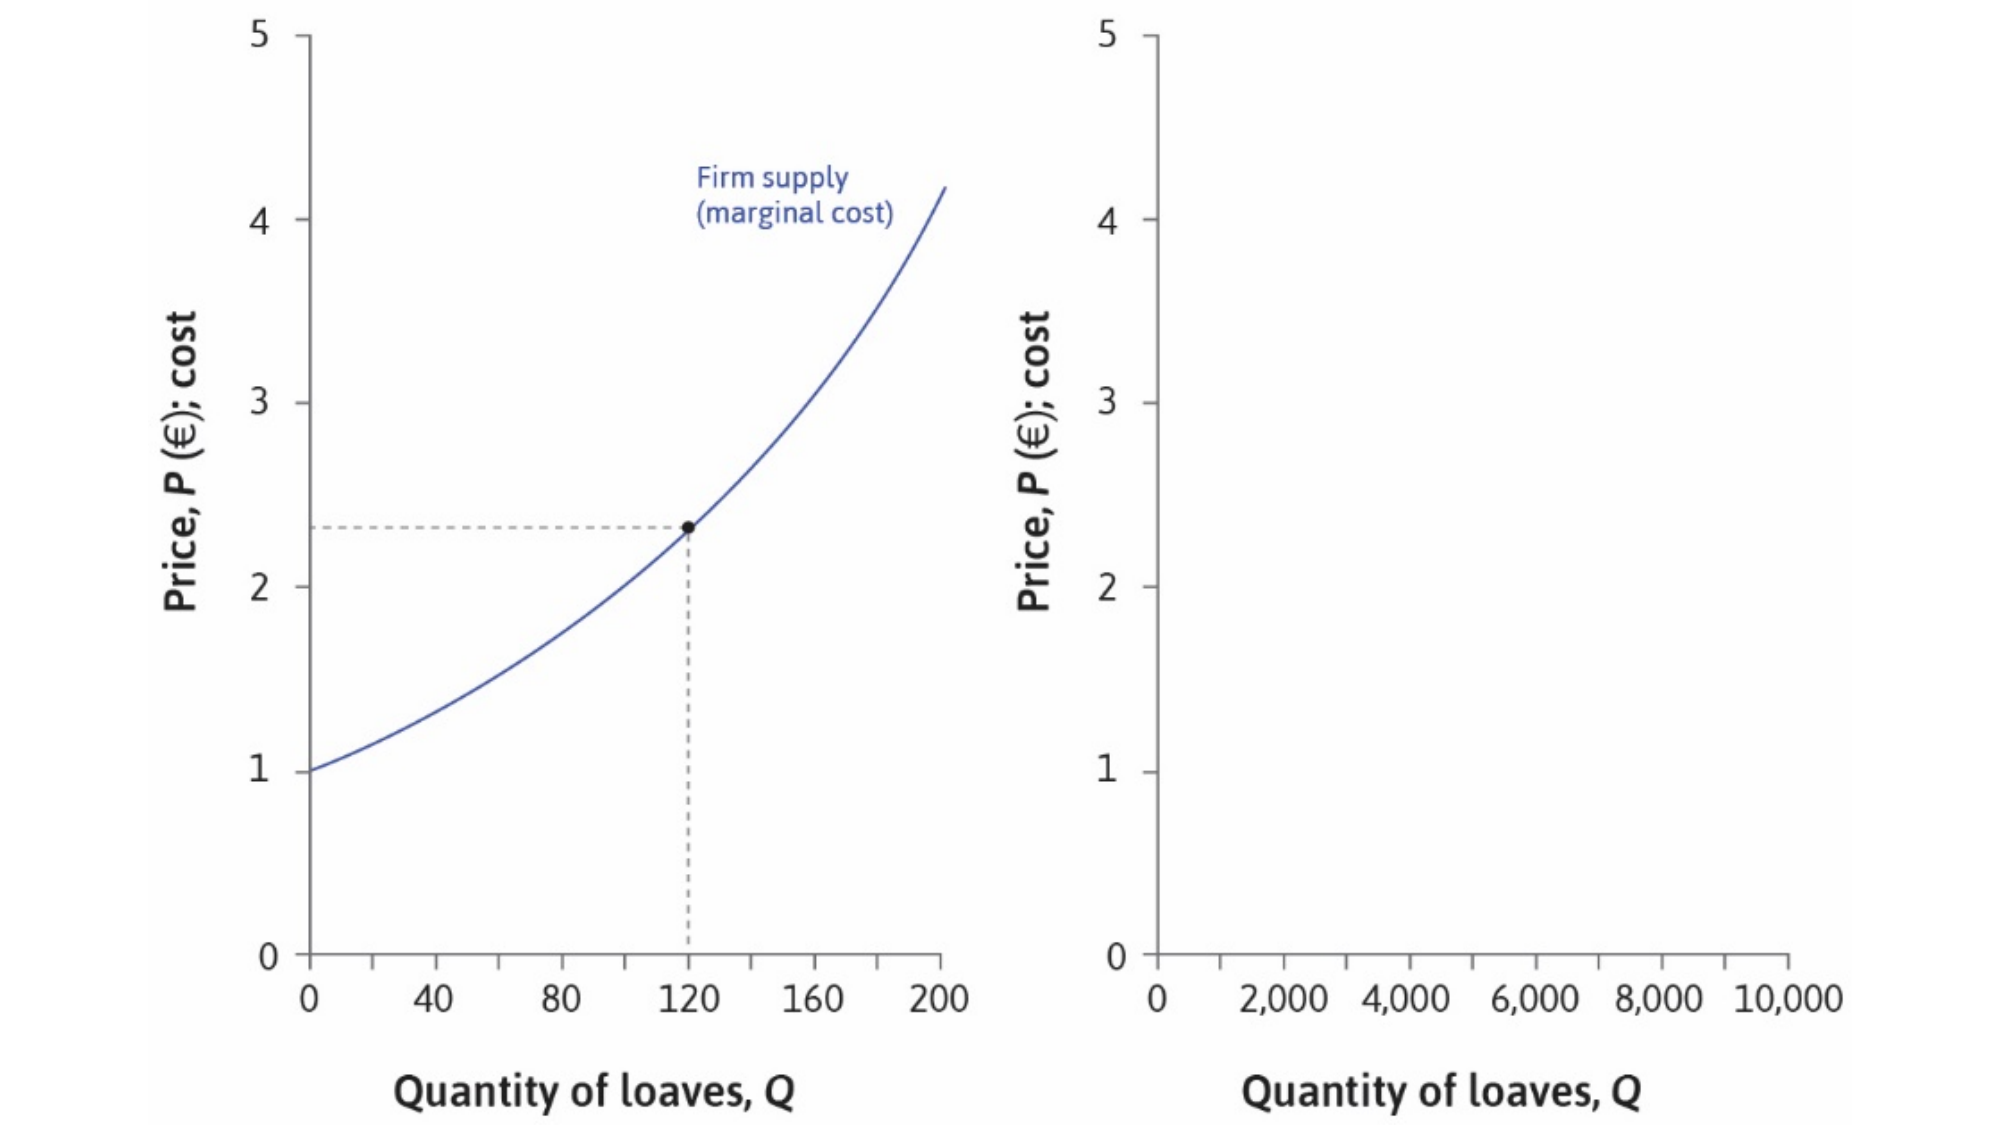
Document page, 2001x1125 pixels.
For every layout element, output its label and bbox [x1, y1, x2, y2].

picture [148, 0, 1852, 1125]
